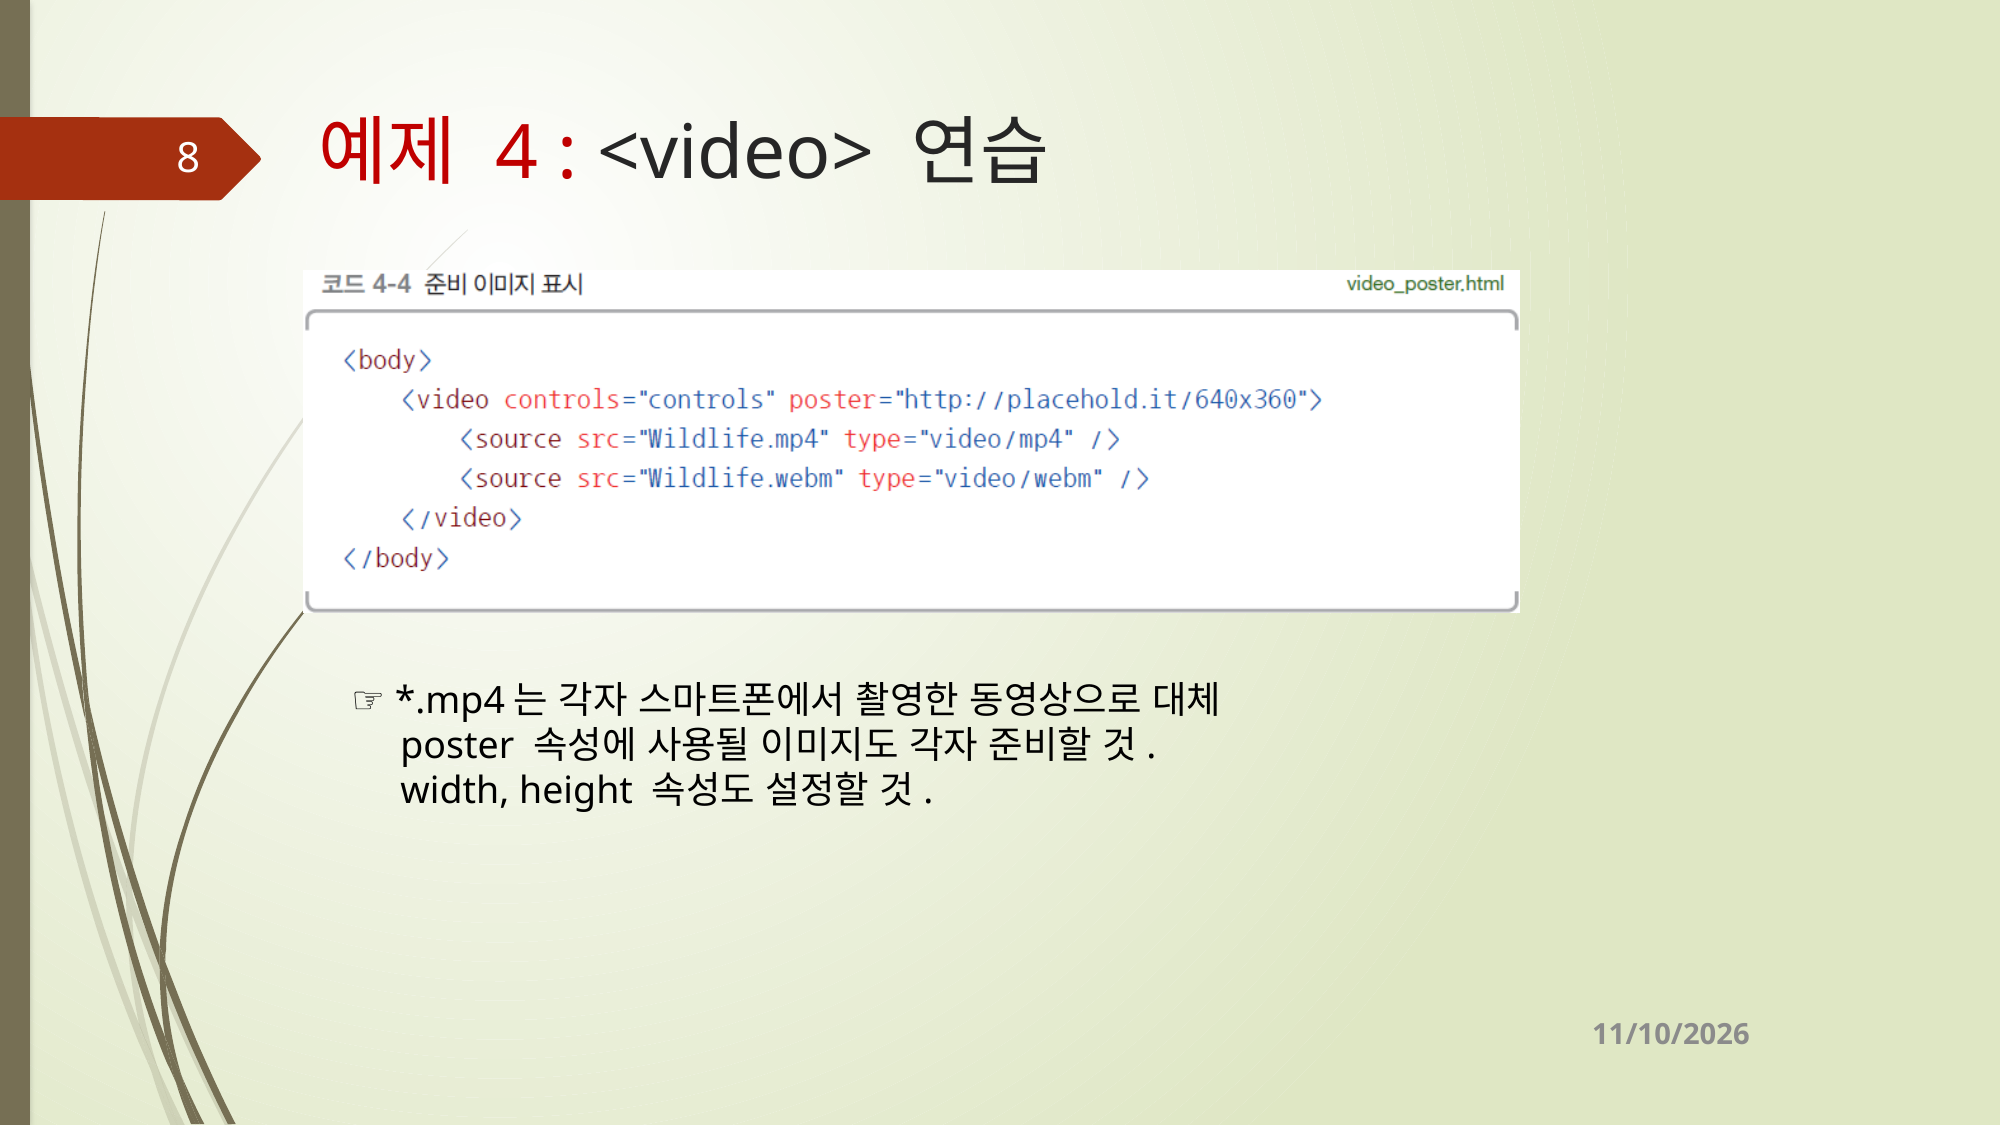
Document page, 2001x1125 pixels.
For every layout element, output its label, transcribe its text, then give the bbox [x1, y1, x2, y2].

text_box ☞ *.mp4는 각자 스마트폰에서 촬영한 동영상으로 대체 poster 속성에 사용될 이미지도 각자 준비할 것. width, height 속성도 설정할 것. [336, 668, 1237, 819]
picture [302, 270, 1520, 614]
slide_number 8 [87, 129, 216, 190]
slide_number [1576, 1004, 1765, 1066]
title 예제 4 : <video> 연습 [303, 96, 1765, 222]
